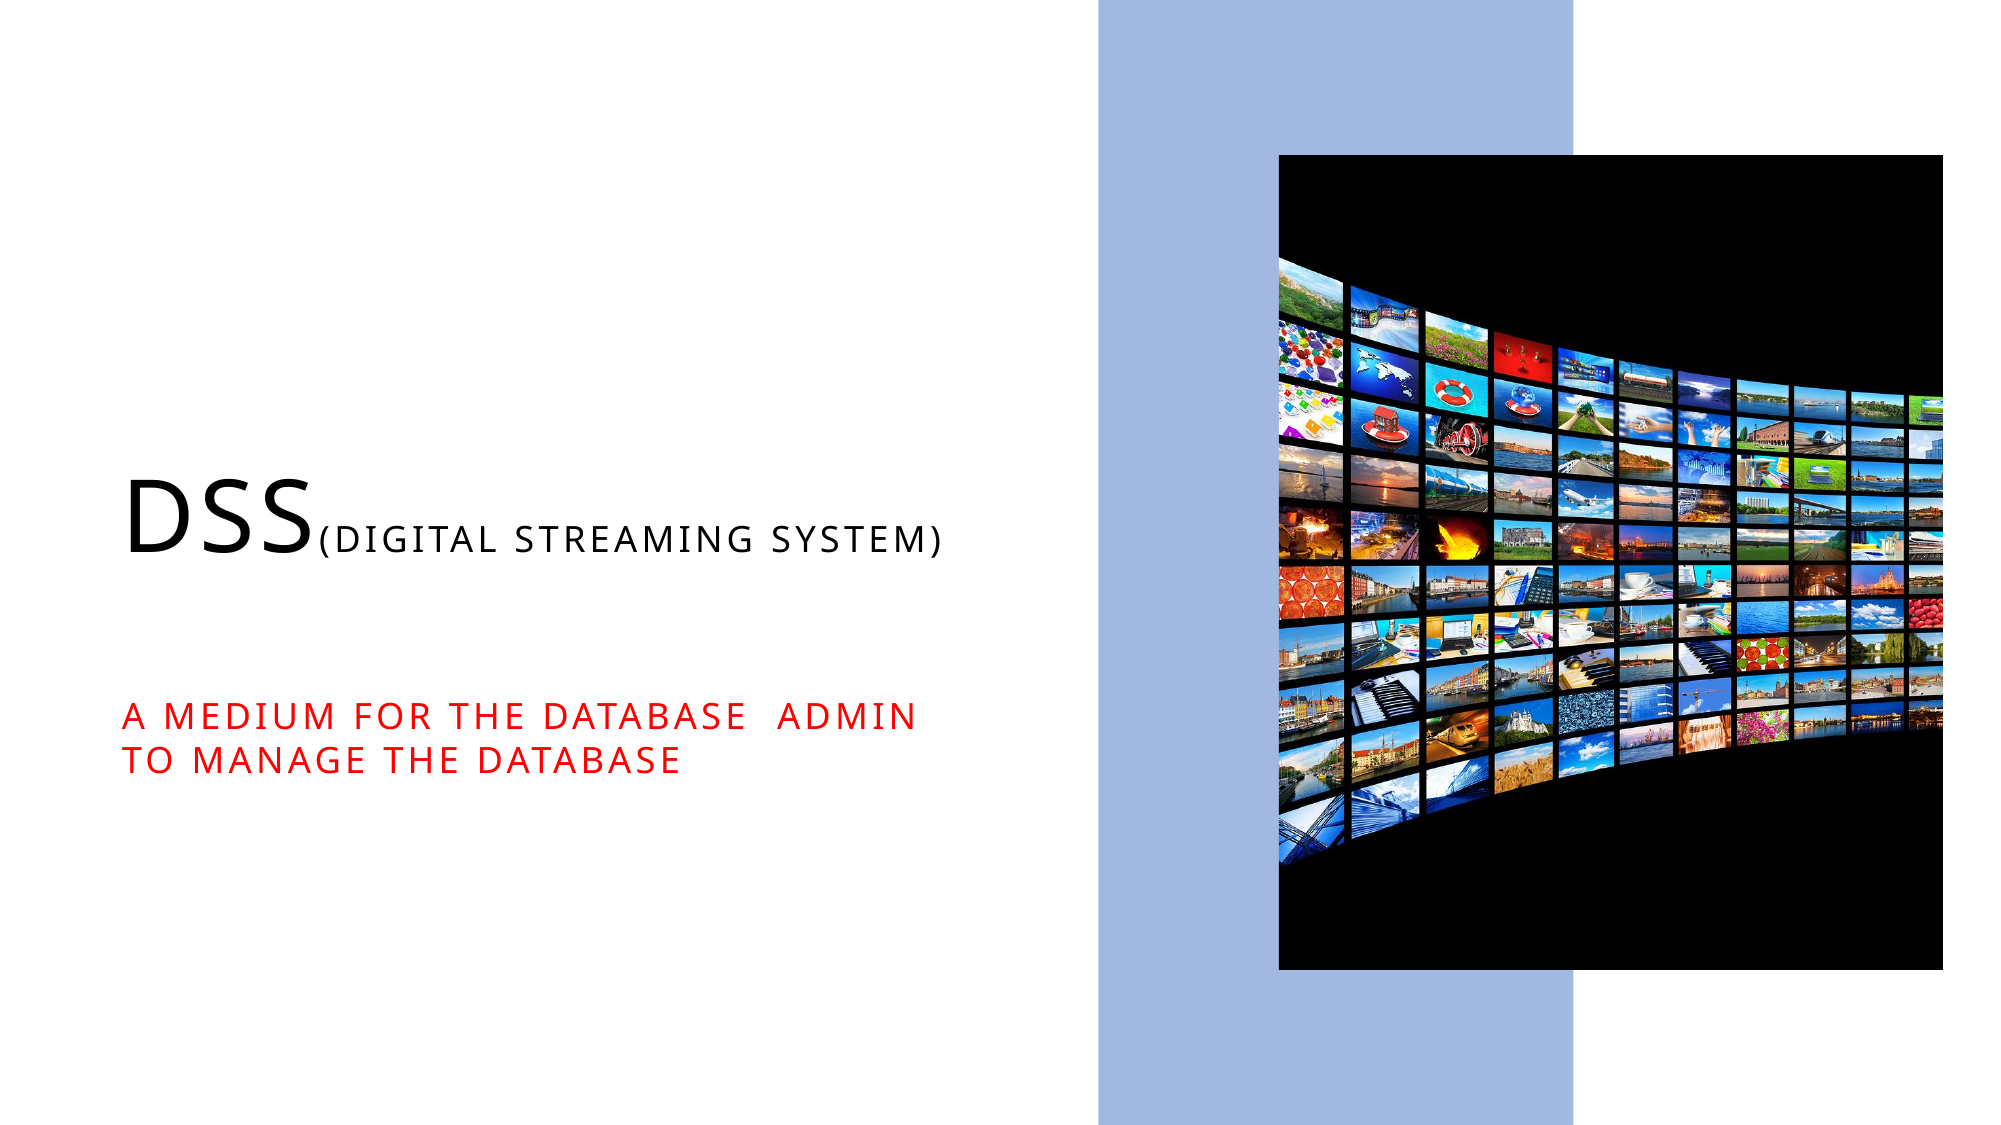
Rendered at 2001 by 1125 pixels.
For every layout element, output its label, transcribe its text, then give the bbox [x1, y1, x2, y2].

title Dss(Digital Streaming System) A medium for the database admin to manage the database [106, 440, 973, 910]
text_box [1097, 0, 1574, 1125]
picture [1278, 155, 1944, 970]
